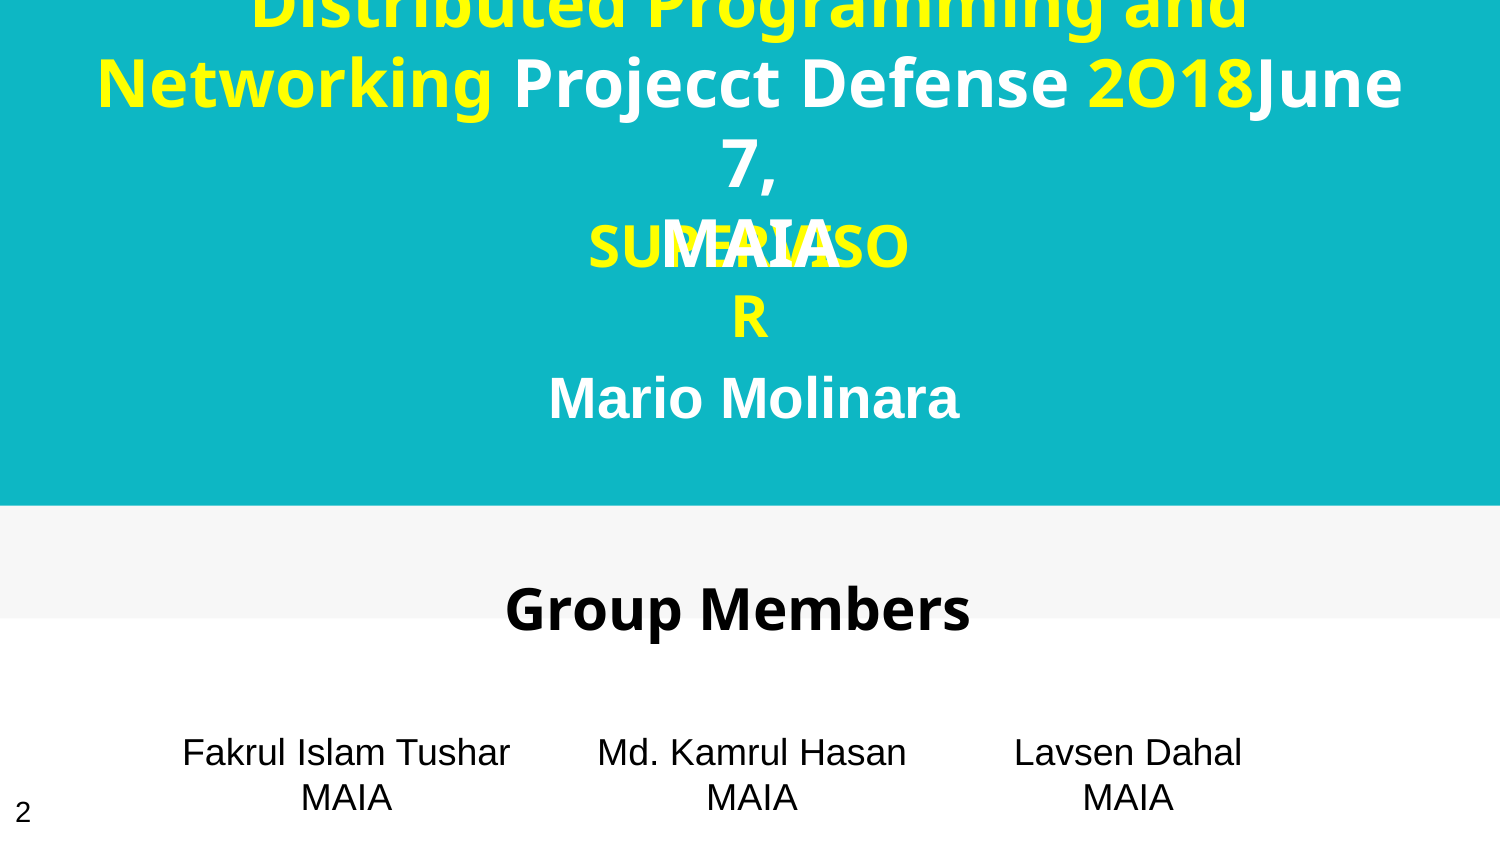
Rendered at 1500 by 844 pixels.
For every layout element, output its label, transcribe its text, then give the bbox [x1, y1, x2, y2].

text_box Md. Kamrul Hasan MAIA [553, 721, 929, 844]
text_box Distributed Programming and Networking Projecct Defense 2O18June 7, MAIA [52, 194, 1448, 296]
text_box Fakrul Islam Tushar MAIA [117, 721, 576, 826]
text_box Lavsen Dahal MAIA [929, 721, 1327, 844]
text_box Mario Molinara [506, 352, 1003, 438]
title SUPERVISOR [571, 296, 929, 352]
subtitle Group Members [348, 570, 1129, 645]
slide_number 2 [0, 561, 110, 844]
